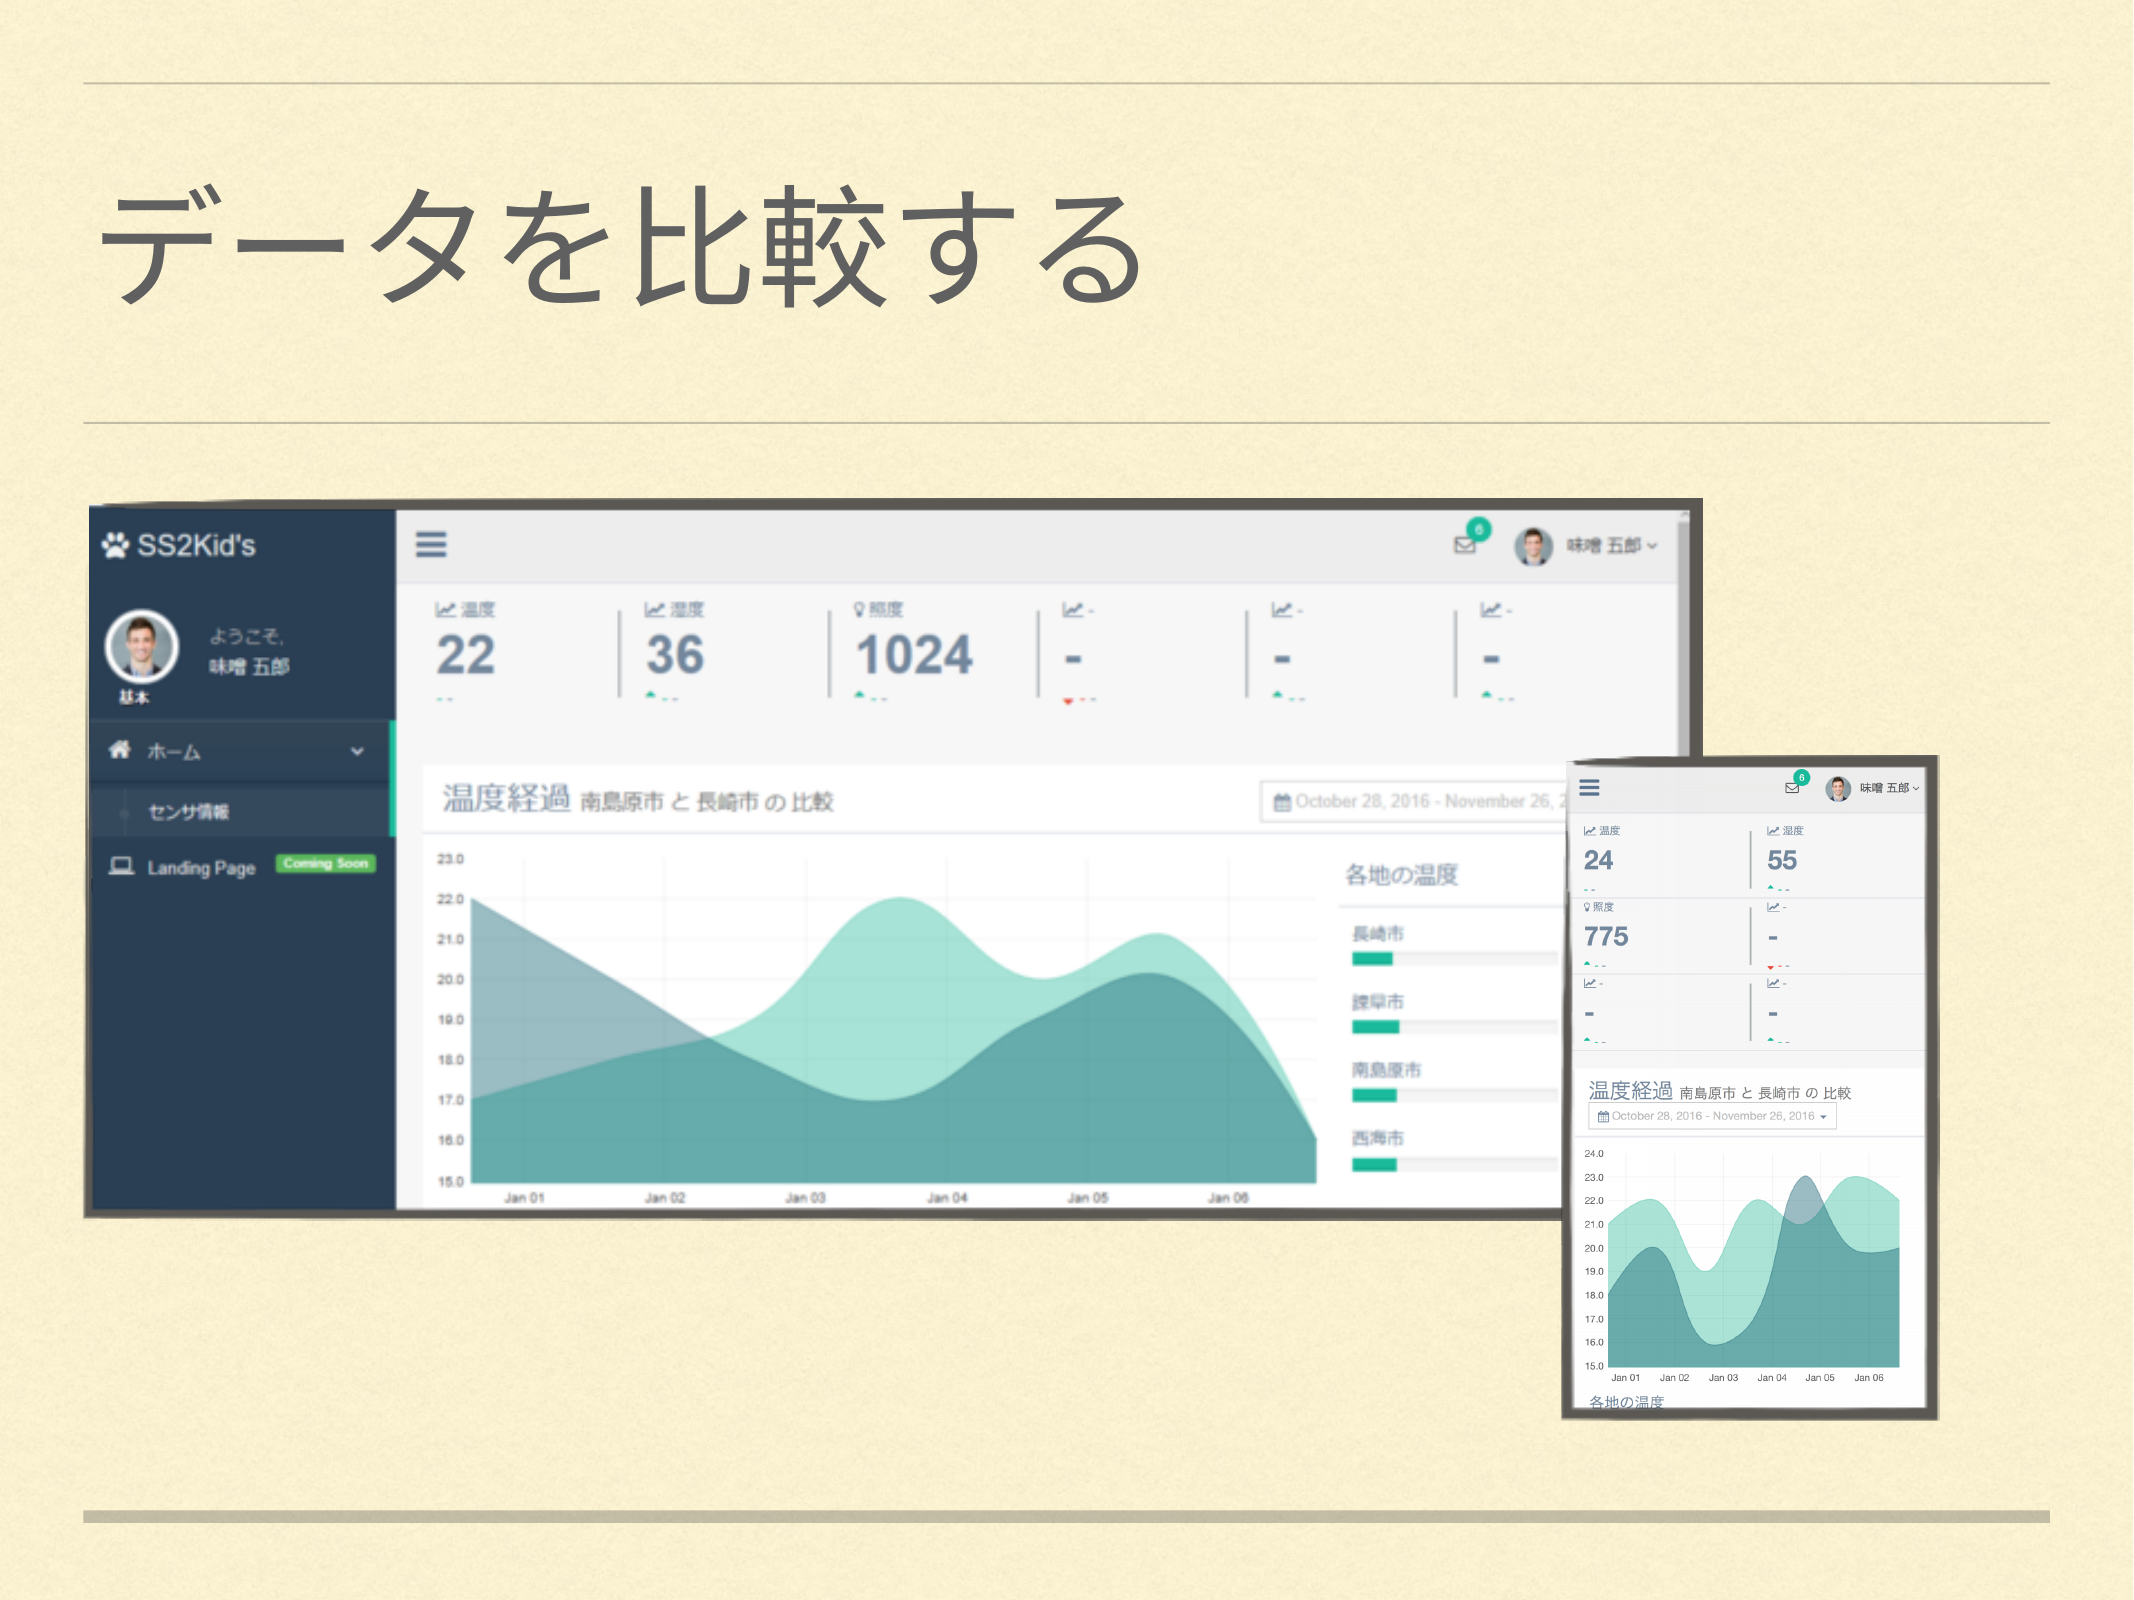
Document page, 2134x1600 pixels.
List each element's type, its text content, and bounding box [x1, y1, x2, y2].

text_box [82, 498, 1704, 1222]
title データを比較する [82, 97, 2051, 411]
picture [0, 0, 2134, 1600]
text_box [1560, 754, 1941, 1423]
